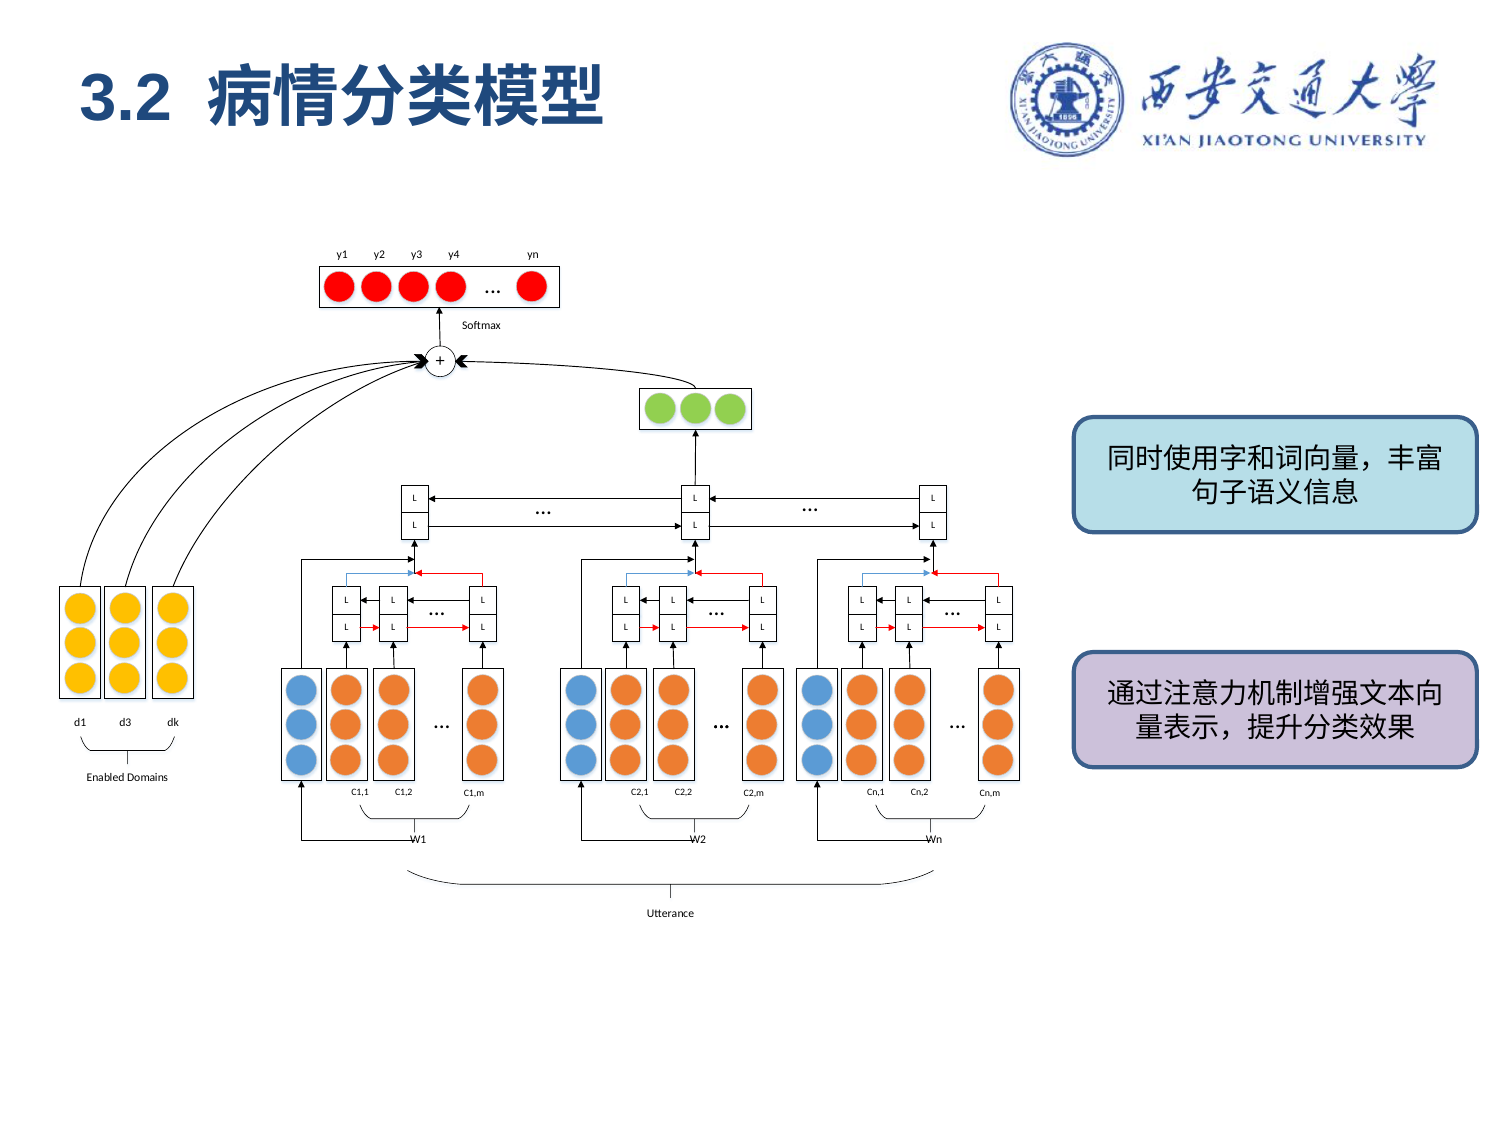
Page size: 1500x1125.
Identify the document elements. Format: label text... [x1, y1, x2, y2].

text_box 同时使用字和词向量，丰富句子语义信息 [1071, 414, 1480, 535]
picture [953, 0, 1498, 190]
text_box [39, 243, 1023, 929]
text_box 通过注意力机制增强文本向量表示，提升分类效果 [1071, 649, 1480, 770]
text_box 3.2 病情分类模型 [64, 46, 674, 141]
